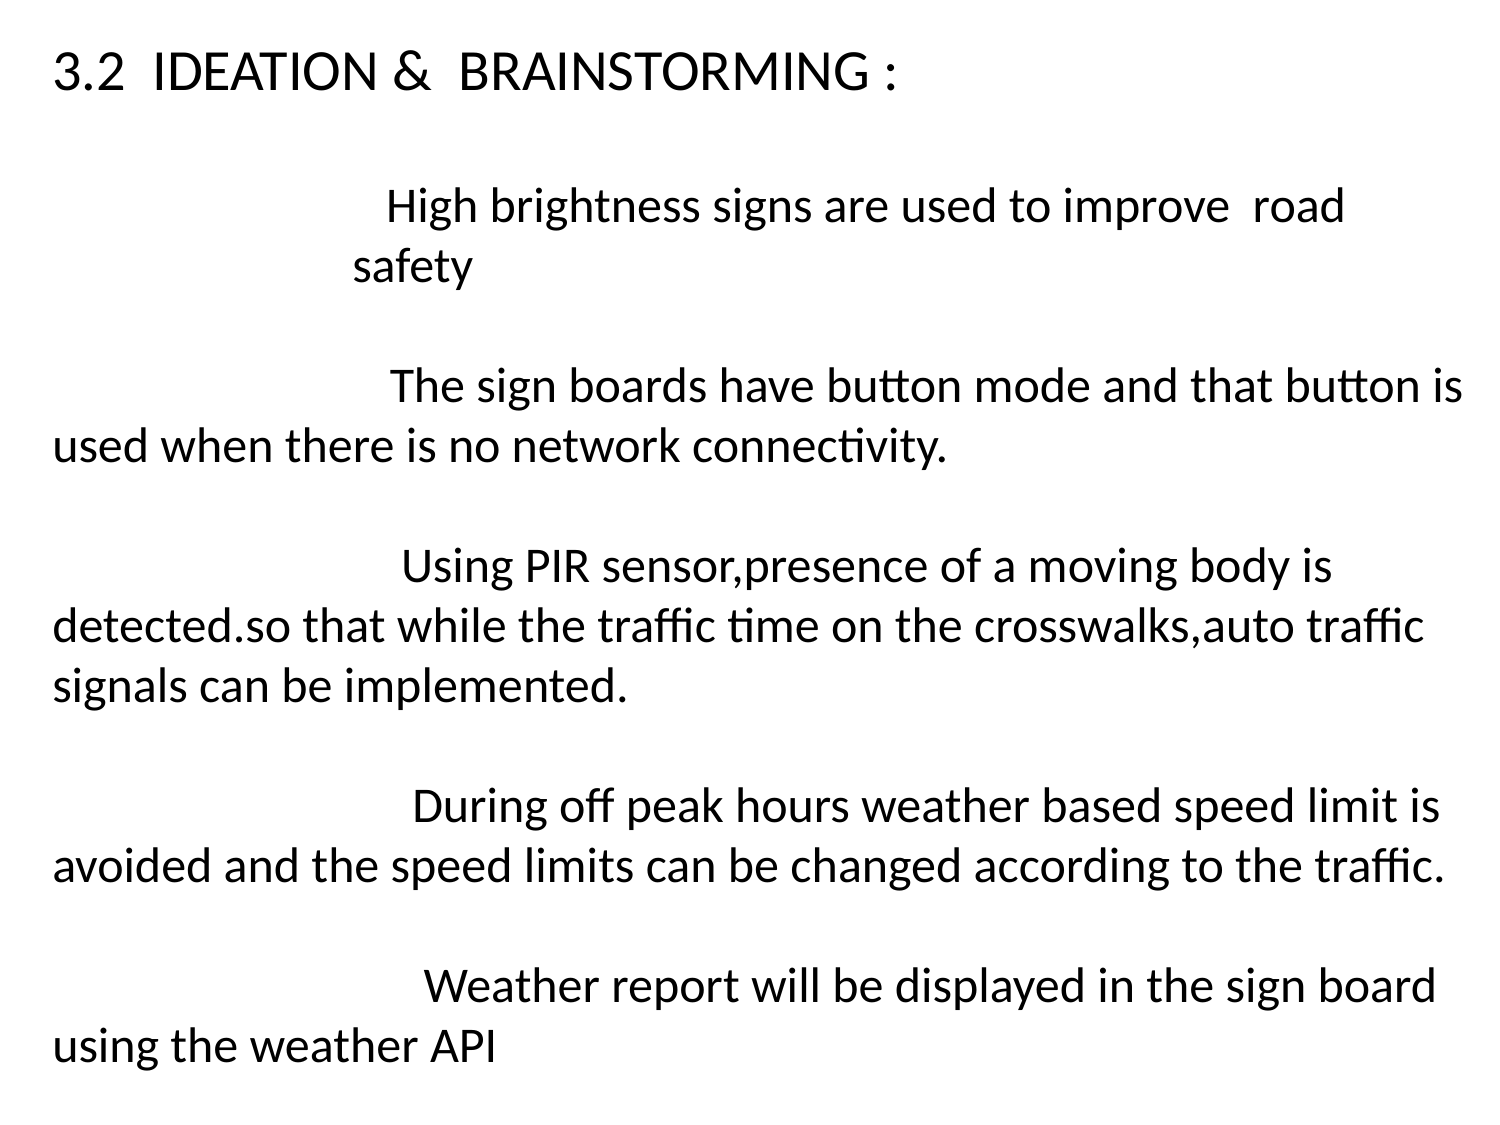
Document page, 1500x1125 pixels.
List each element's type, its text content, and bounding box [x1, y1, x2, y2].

text_box 3.2 IDEATION & BRAINSTORMING : High brightness signs are used to improve road safety The sign boards have button mode and that button is used when there is no network connectivity. Using PIR sensor,presence of a moving body is detected.so that while the traffic time on the crosswalks,auto traffic signals can be implemented. During off peak hours weather based speed limit is avoided and the speed limits can be changed according to the traffic. Weather report will be displayed in the sign board using the weather API [37, 24, 1500, 1125]
